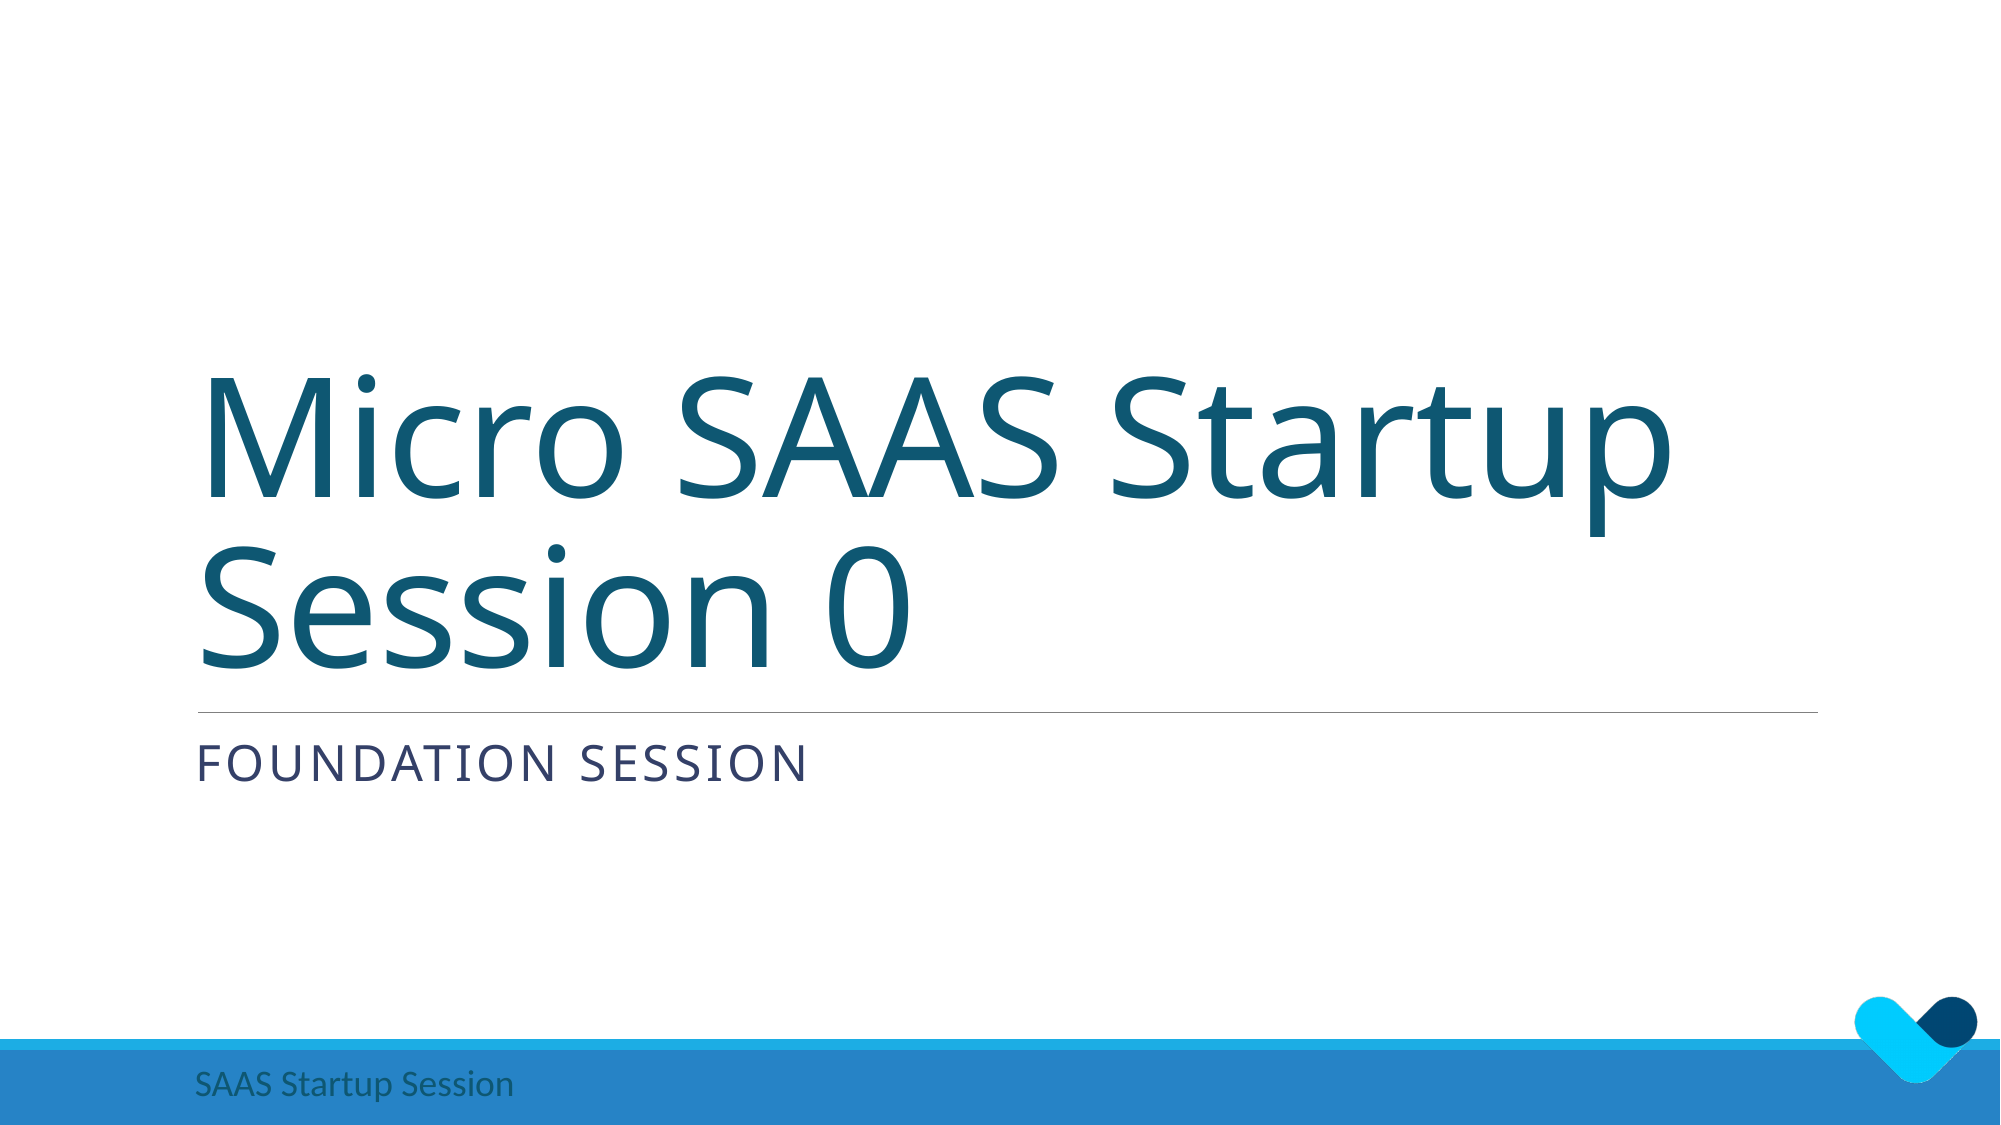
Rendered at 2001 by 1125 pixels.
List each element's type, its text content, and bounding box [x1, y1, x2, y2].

text_box SAAS Startup Session [180, 1051, 1348, 1112]
subtitle Foundation session [180, 730, 1831, 919]
picture [1794, 917, 2000, 1125]
title Micro SAAS Startup Session 0 [180, 124, 1830, 710]
